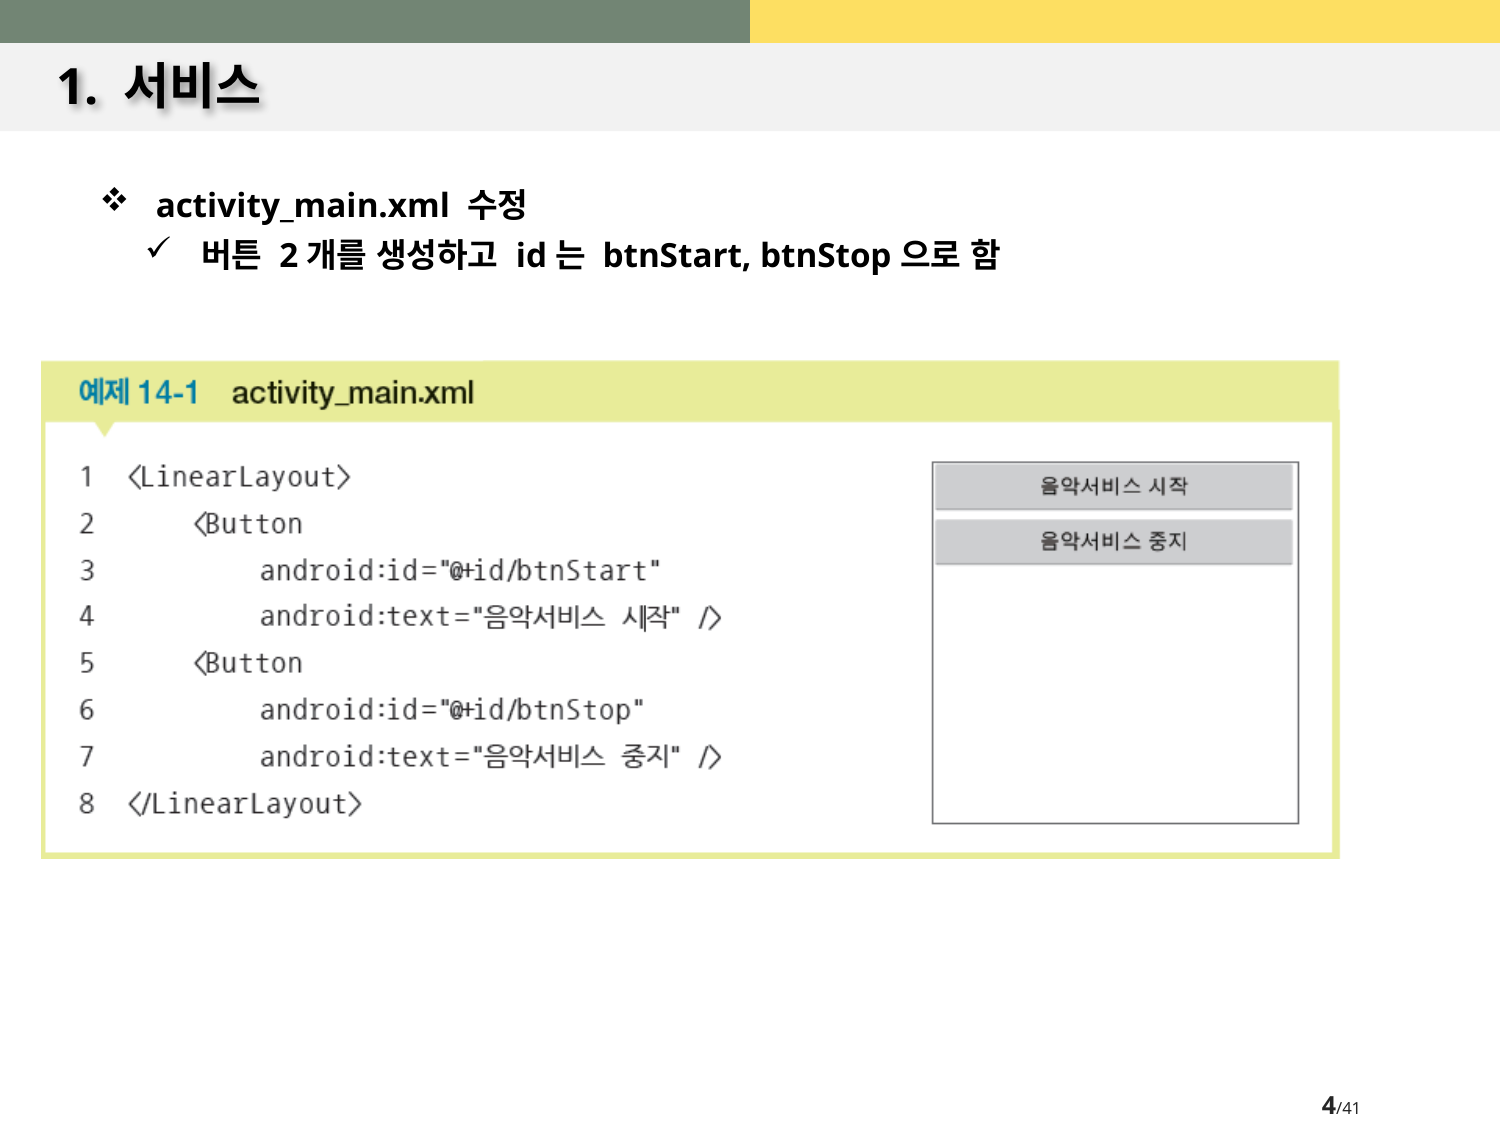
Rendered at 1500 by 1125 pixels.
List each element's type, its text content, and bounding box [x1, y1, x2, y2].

picture [41, 360, 1348, 860]
list activity_main.xml 수정 버튼 2개를 생성하고 id는 btnStart, btnStop으로 함 [41, 172, 1459, 1048]
title 1. 서비스 [41, 42, 1459, 128]
